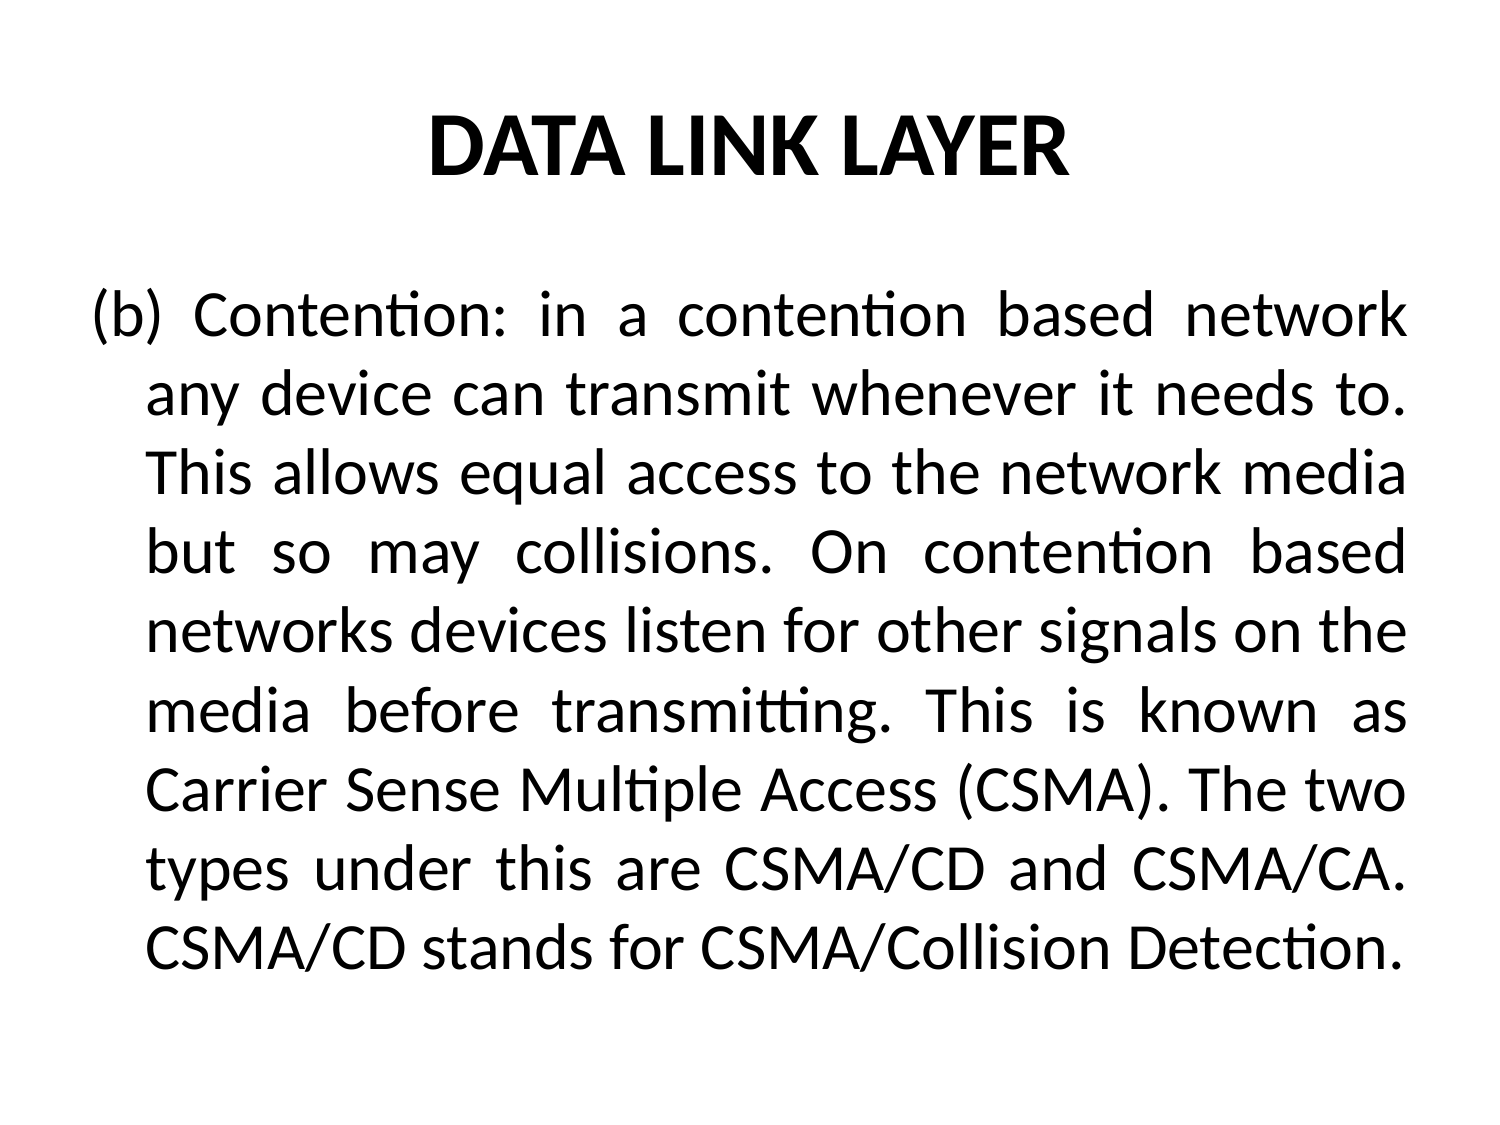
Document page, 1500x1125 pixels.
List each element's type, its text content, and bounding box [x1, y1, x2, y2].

title DATA LINK LAYER [75, 45, 1425, 233]
list (b) Contention: in a contention based network any device can transmit whenever it needs to. This allows equal access to the network media but so may collisions. On contention based networks devices listen for other signals on the media before transmitting. This is known as Carrier Sense Multiple Access (CSMA). The two types under this are CSMA/CD and CSMA/CA. CSMA/CD stands for CSMA/Collision Detection. [75, 262, 1425, 1005]
